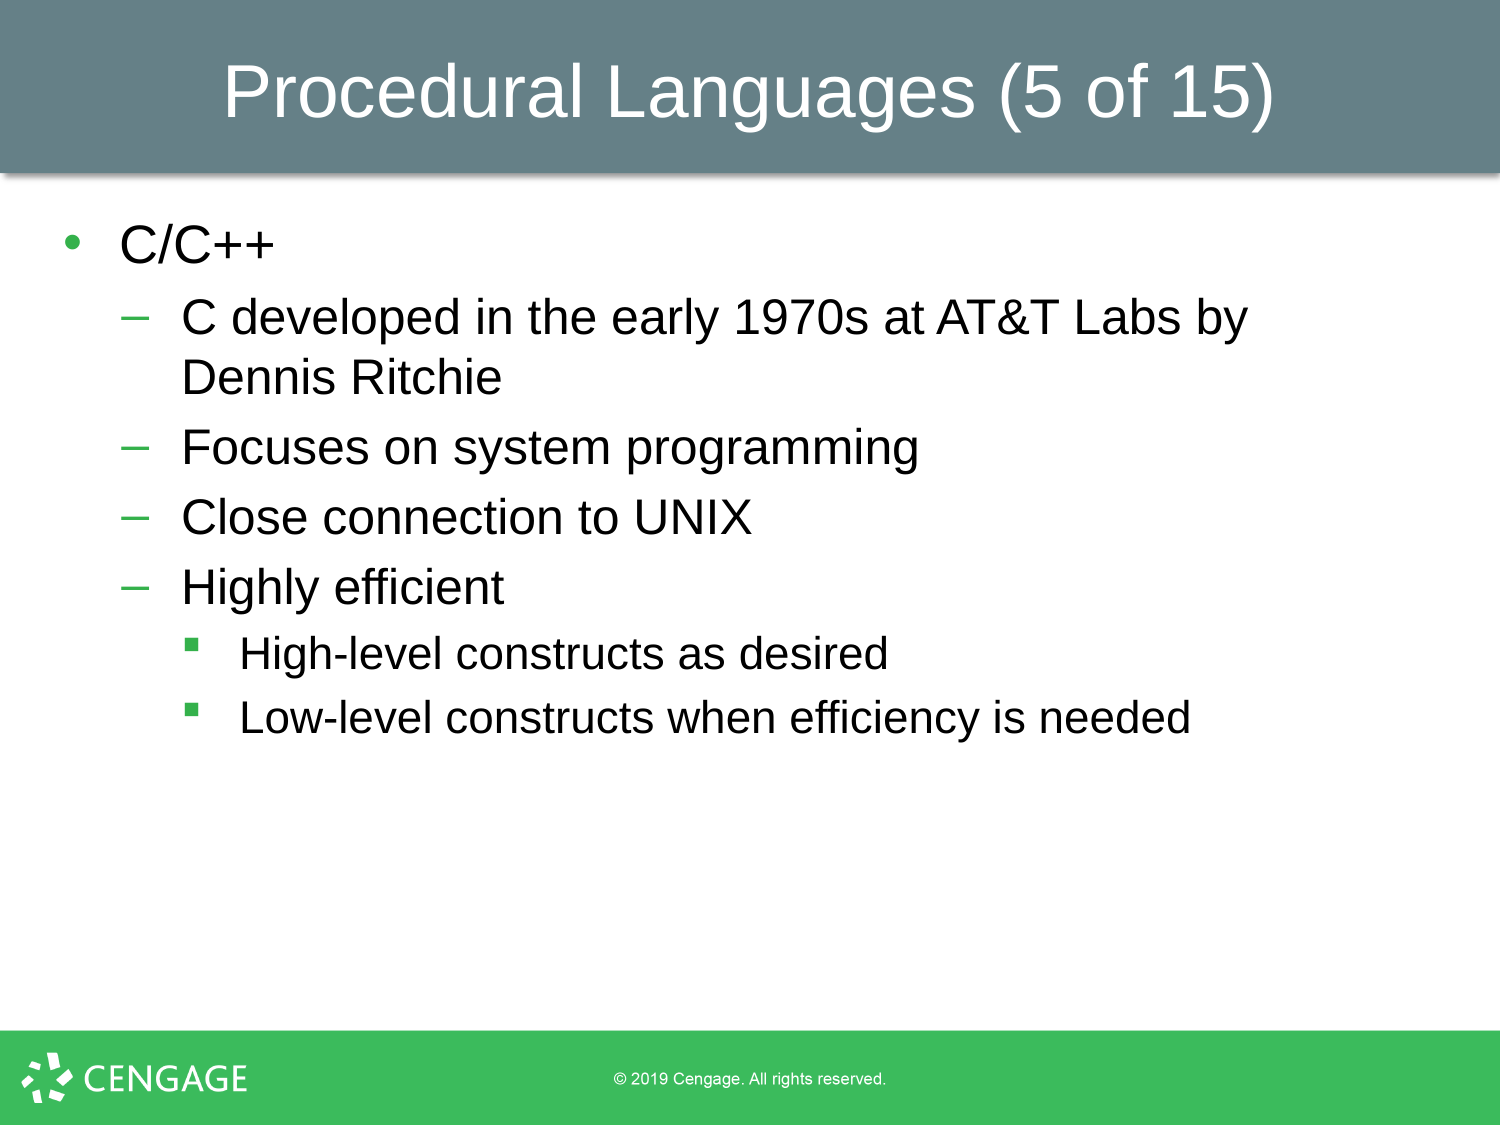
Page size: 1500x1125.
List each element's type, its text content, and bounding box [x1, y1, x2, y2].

picture [0, 174, 1500, 1125]
title Procedural Languages (5 of 15) [0, 0, 1500, 174]
list C/C++ C developed in the early 1970s at AT&T Labs by Dennis Ritchie Focuses on system programming Close connection to UNIX Highly efficient High-level constructs as desired Low-level constructs when efficiency is needed [48, 201, 1425, 1005]
